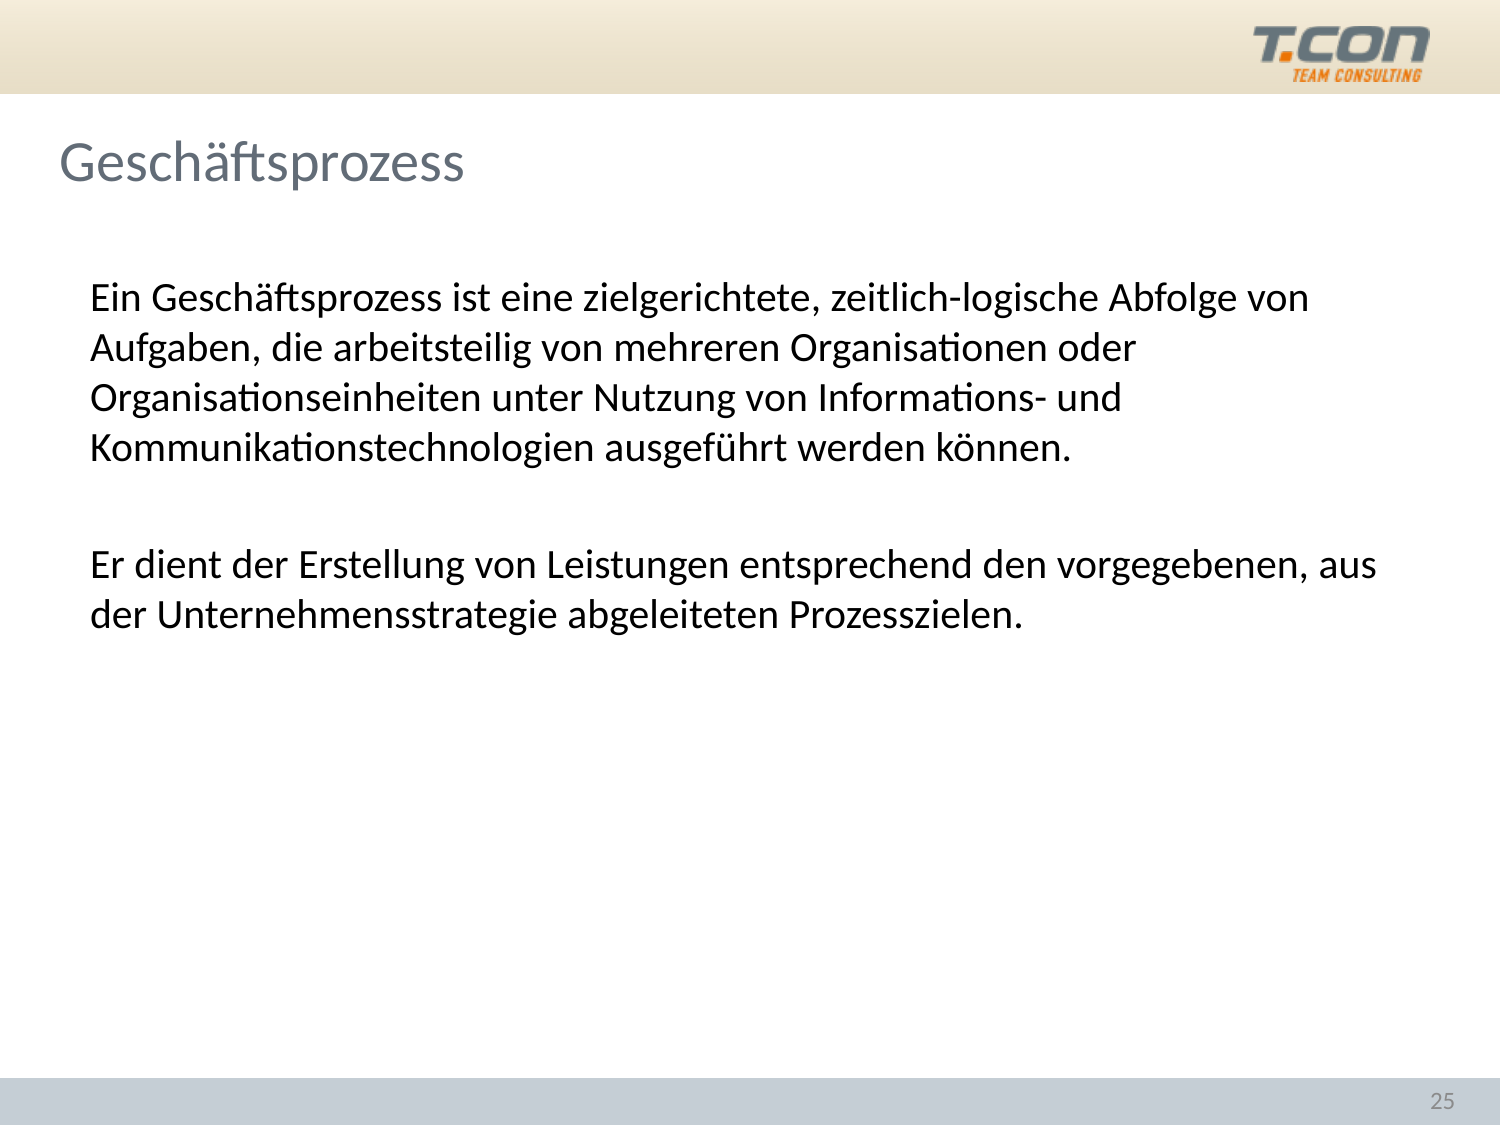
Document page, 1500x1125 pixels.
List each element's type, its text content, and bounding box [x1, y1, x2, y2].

list Ein Geschäftsprozess ist eine zielgerichtete, zeitlich-logische Abfolge von Aufgaben, die arbeitsteilig von mehreren Organisationen oder Organisationseinheiten unter Nutzung von Informations- und Kommunikationstechnologien ausgeführt werden können. Er dient der Erstellung von Leistungen entsprechend den vorgegebenen, aus der Unternehmensstrategie abgeleiteten Prozesszielen. [75, 262, 1430, 1032]
slide_number 25 [1120, 1069, 1471, 1125]
title Geschäftsprozess [44, 93, 1500, 223]
picture [1253, 26, 1430, 82]
